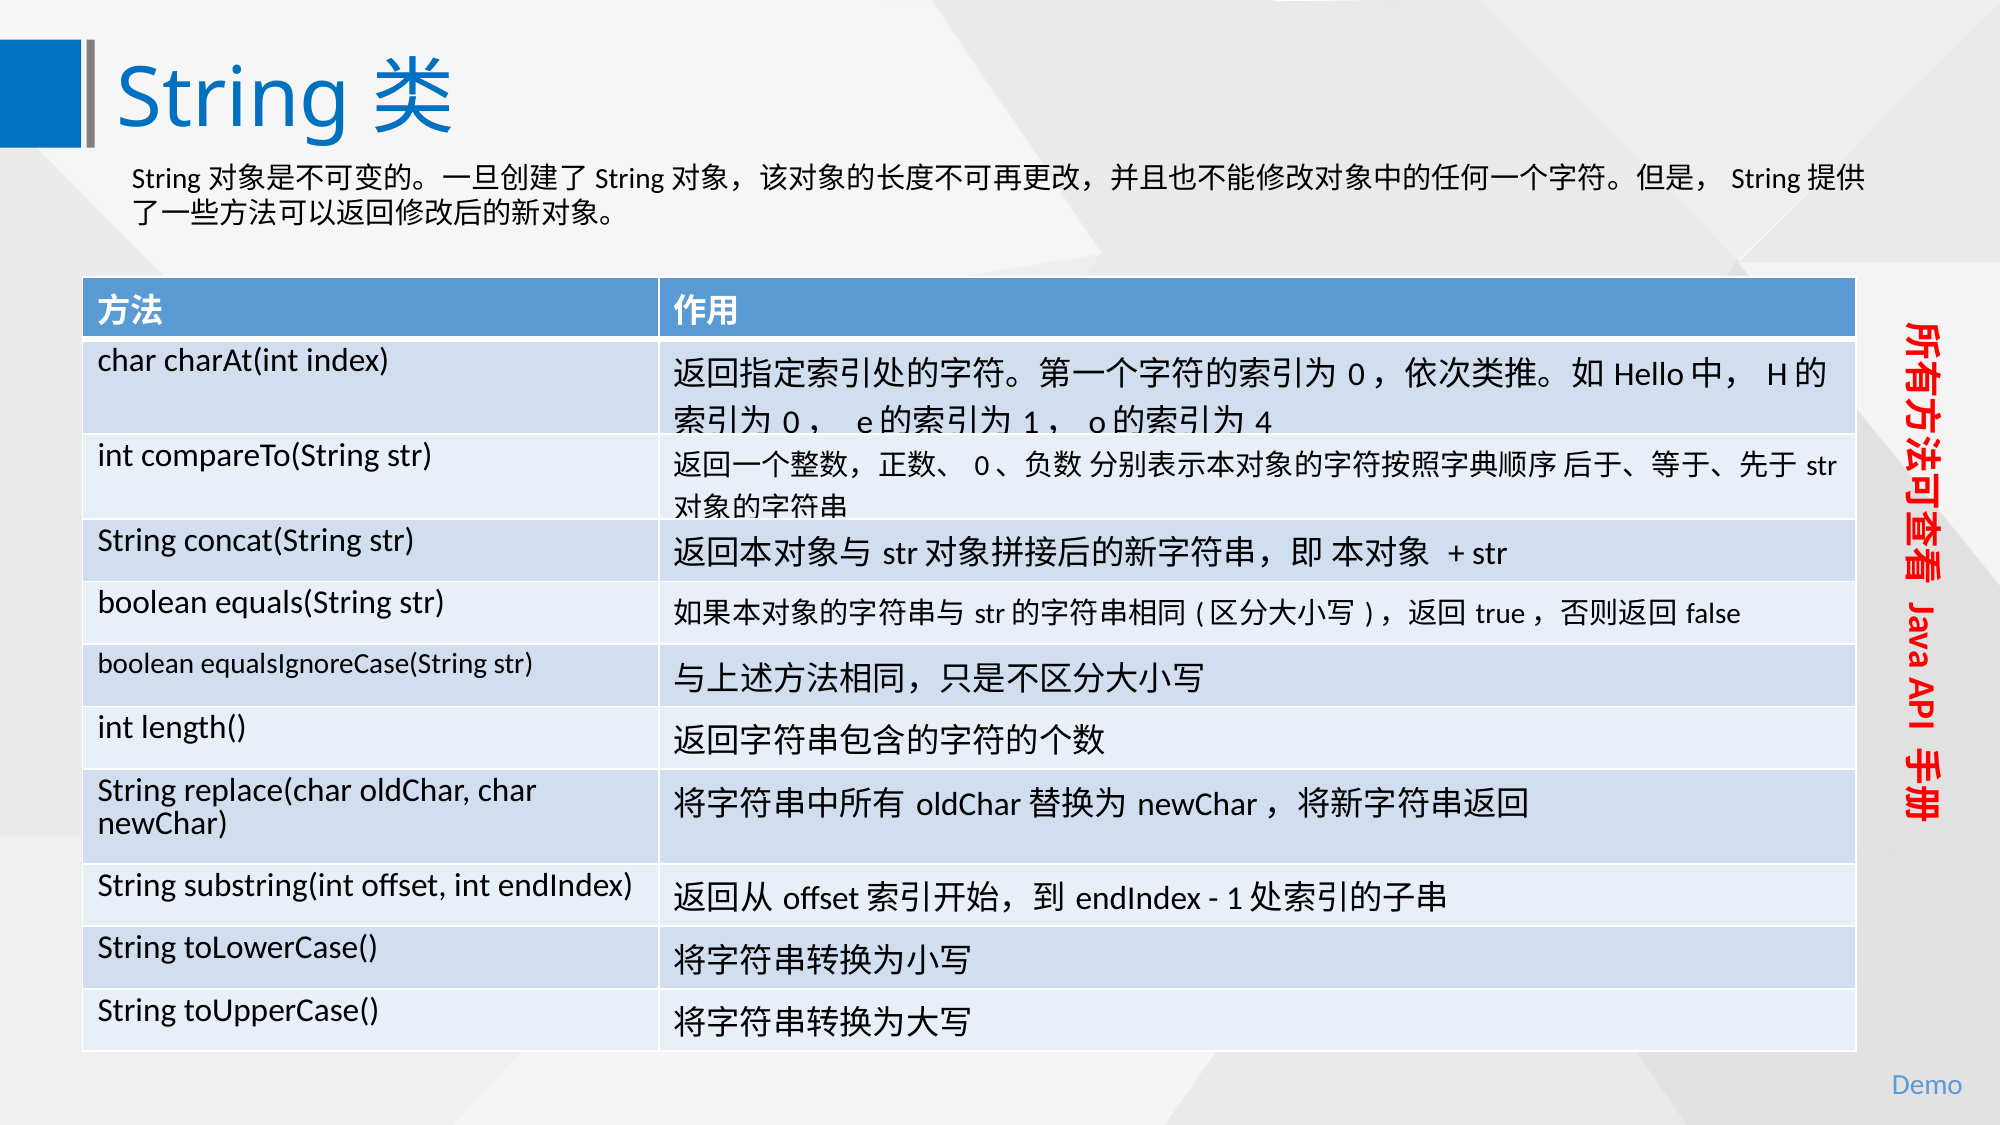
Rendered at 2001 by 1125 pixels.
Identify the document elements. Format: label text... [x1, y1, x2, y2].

table_cell 返回字符串包含的字符的个数 [660, 707, 1855, 768]
table_cell 返回指定索引处的字符。第一个字符的索引为0，依次类推。如Hello中，H的索引为0， e的索引为1，o的索引为4 [660, 342, 1855, 433]
table_cell 如果本对象的字符串与str的字符串相同(区分大小写)，返回true，否则返回false [660, 582, 1855, 643]
text_box String对象是不可变的。一旦创建了String对象，该对象的长度不可再更改，并且也不能修改对象中的任何一个字符。但是，String提供了一些方法可以返回修改后的新对象。 [117, 151, 1883, 237]
table_header 方法 [83, 278, 658, 336]
table_cell 返回从offset索引开始，到endIndex - 1处索引的子串 [660, 865, 1855, 925]
table_cell 与上述方法相同，只是不区分大小写 [660, 645, 1855, 706]
table_header 作用 [660, 278, 1855, 336]
table_cell String toUpperCase() [83, 990, 658, 1050]
table_cell String substring(int offset, int endIndex) [83, 865, 658, 925]
text_box Demo [1877, 1057, 1999, 1108]
table_cell String concat(String str) [83, 520, 658, 581]
table_cell int length() [83, 707, 658, 768]
table_cell boolean equals(String str) [83, 582, 658, 643]
table_cell 返回本对象与str对象拼接后的新字符串，即 本对象 + str [660, 520, 1855, 581]
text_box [0, 36, 467, 152]
table_cell 将字符串中所有oldChar替换为newChar，将新字符串返回 [660, 770, 1855, 863]
table_cell String replace(char oldChar, char newChar) [83, 770, 658, 863]
table_cell 将字符串转换为小写 [660, 927, 1855, 988]
text_box 所有方法可查看 Java API 手册 [1878, 307, 1955, 1057]
table_cell 返回一个整数，正数、0、负数 分别表示本对象的字符按照字典顺序 后于、等于、先于str对象的字符串 [660, 435, 1855, 518]
table_cell boolean equalsIgnoreCase(String str) [83, 645, 658, 706]
table_cell 将字符串转换为大写 [660, 990, 1855, 1050]
table_cell int compareTo(String str) [83, 435, 658, 518]
table_cell char charAt(int index) [83, 342, 658, 433]
table_cell String toLowerCase() [83, 927, 658, 988]
